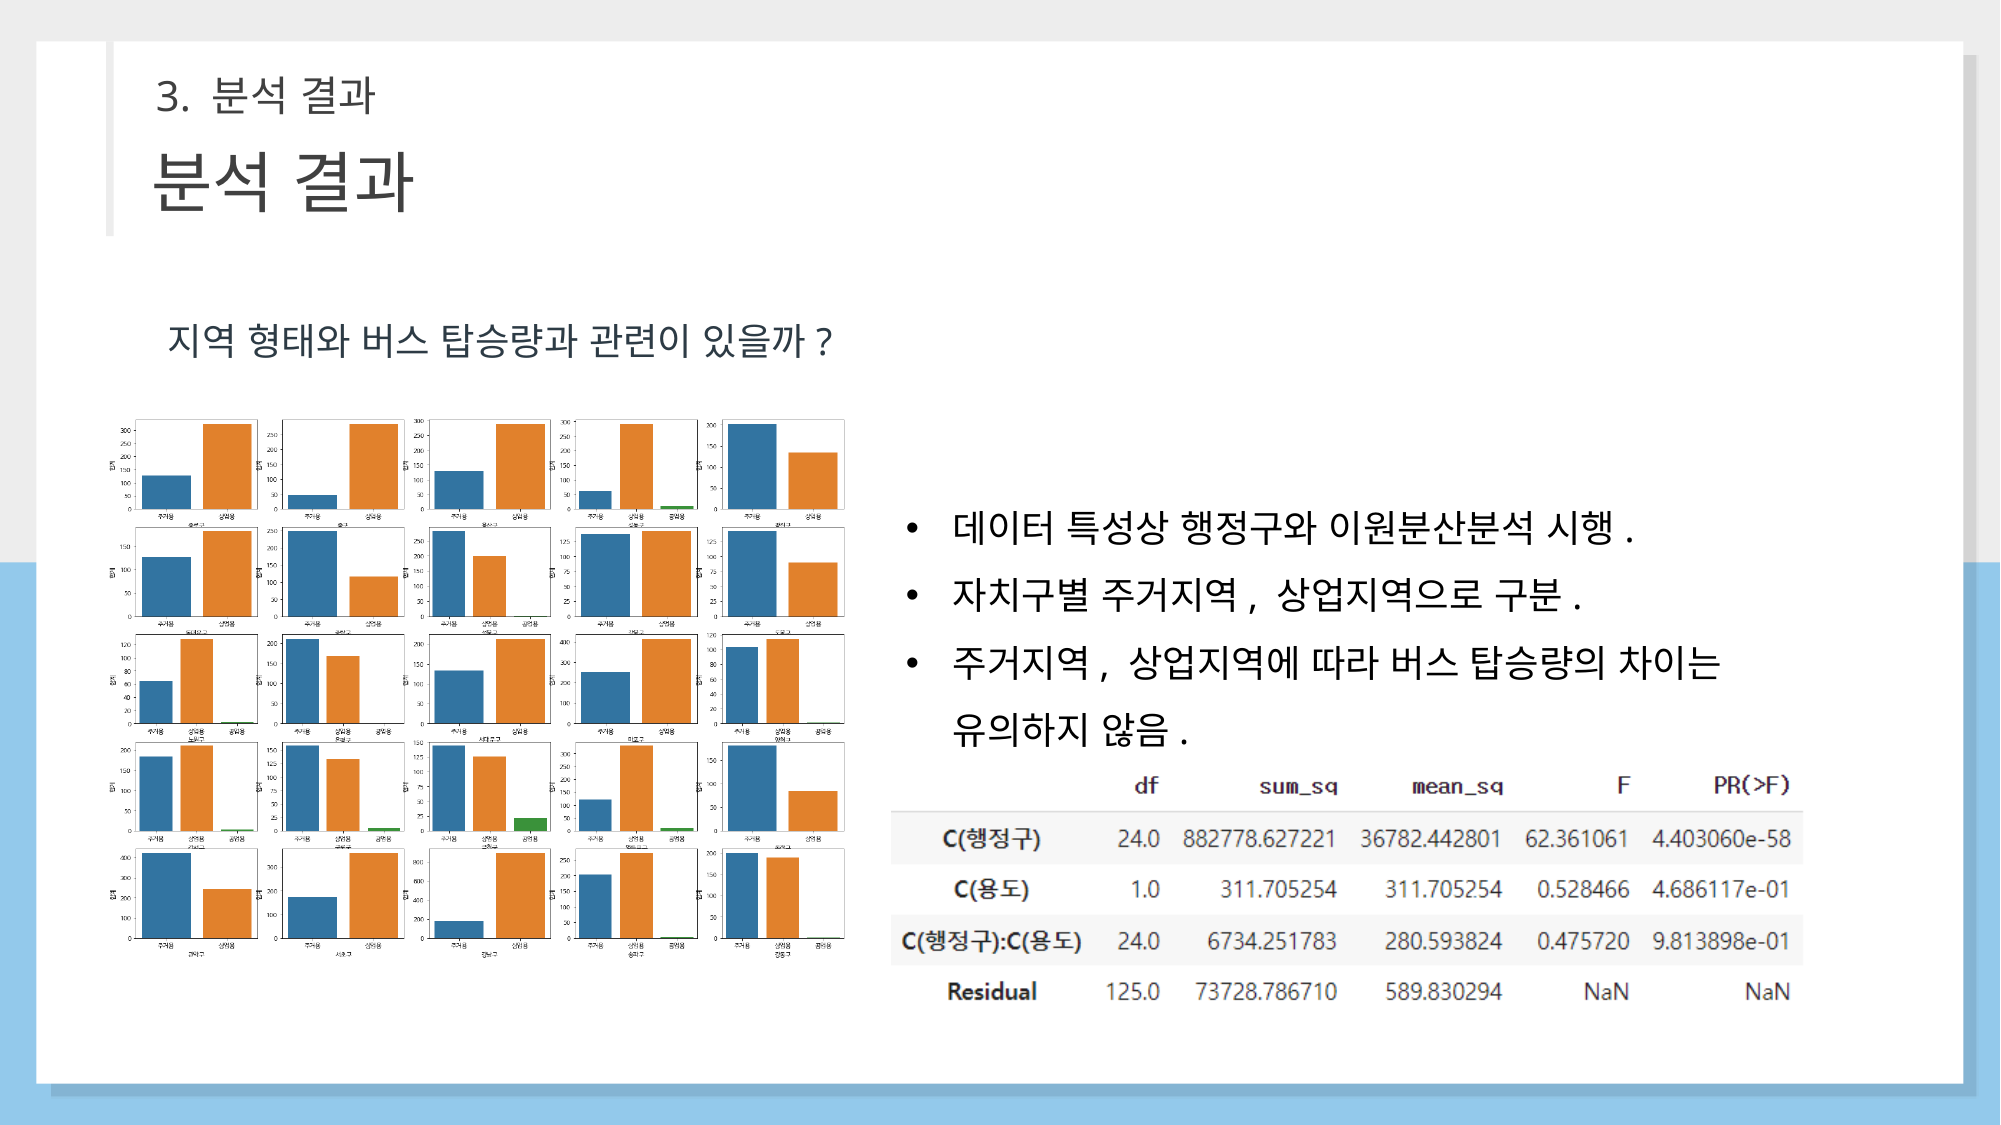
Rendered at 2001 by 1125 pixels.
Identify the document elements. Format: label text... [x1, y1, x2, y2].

text_box 데이터 특성상 행정구와 이원분산분석 시행. 자치구별 주거지역, 상업지역으로 구분. 주거지역, 상업지역에 따라 버스 탑승량의 차이는 유의하지 않음. [891, 474, 1819, 760]
text_box 3. 분석 결과 [141, 62, 522, 128]
picture [106, 414, 848, 962]
text_box 분석 결과 [136, 133, 727, 229]
picture [890, 752, 1809, 1029]
text_box 지역 형태와 버스 탑승량과 관련이 있을까? [0, 310, 1000, 370]
